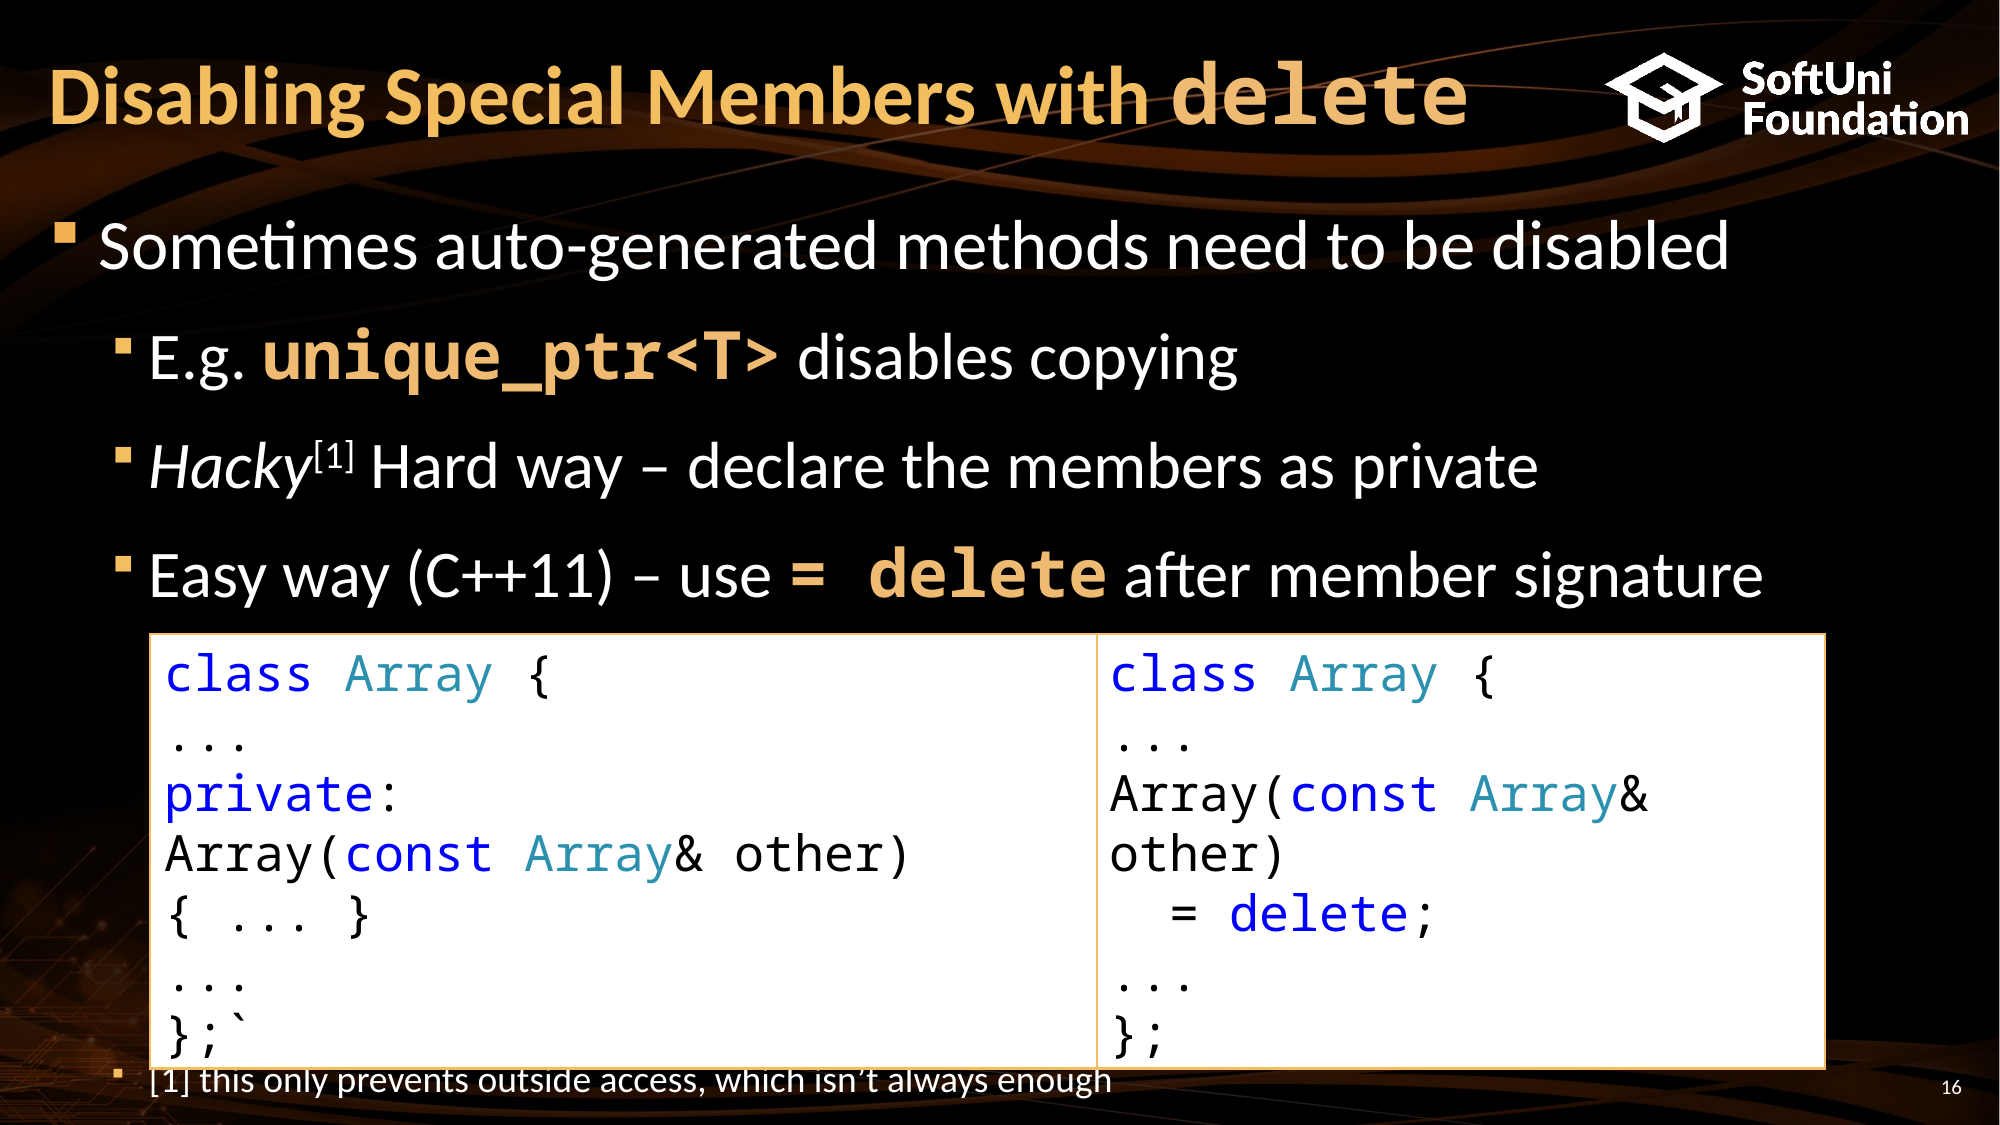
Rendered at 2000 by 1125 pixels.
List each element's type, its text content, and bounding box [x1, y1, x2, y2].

text_box class Array { ... private: Array(const Array& other) { ... } ... };` [149, 633, 1098, 1070]
text_box class Array { ... Array(const Array& other) = delete; ... }; [1098, 633, 1826, 1070]
title Disabling Special Members with delete [30, 6, 1602, 189]
picture [0, 0, 2000, 1125]
list Sometimes auto-generated methods need to be disabled E.g. unique_ptr<T> disables copying Hacky[1] Hard way – declare the members as private Easy way (C++11) – use = delete after member signature [1] this only prevents outside access, which isn’t always enough [31, 188, 1968, 1103]
